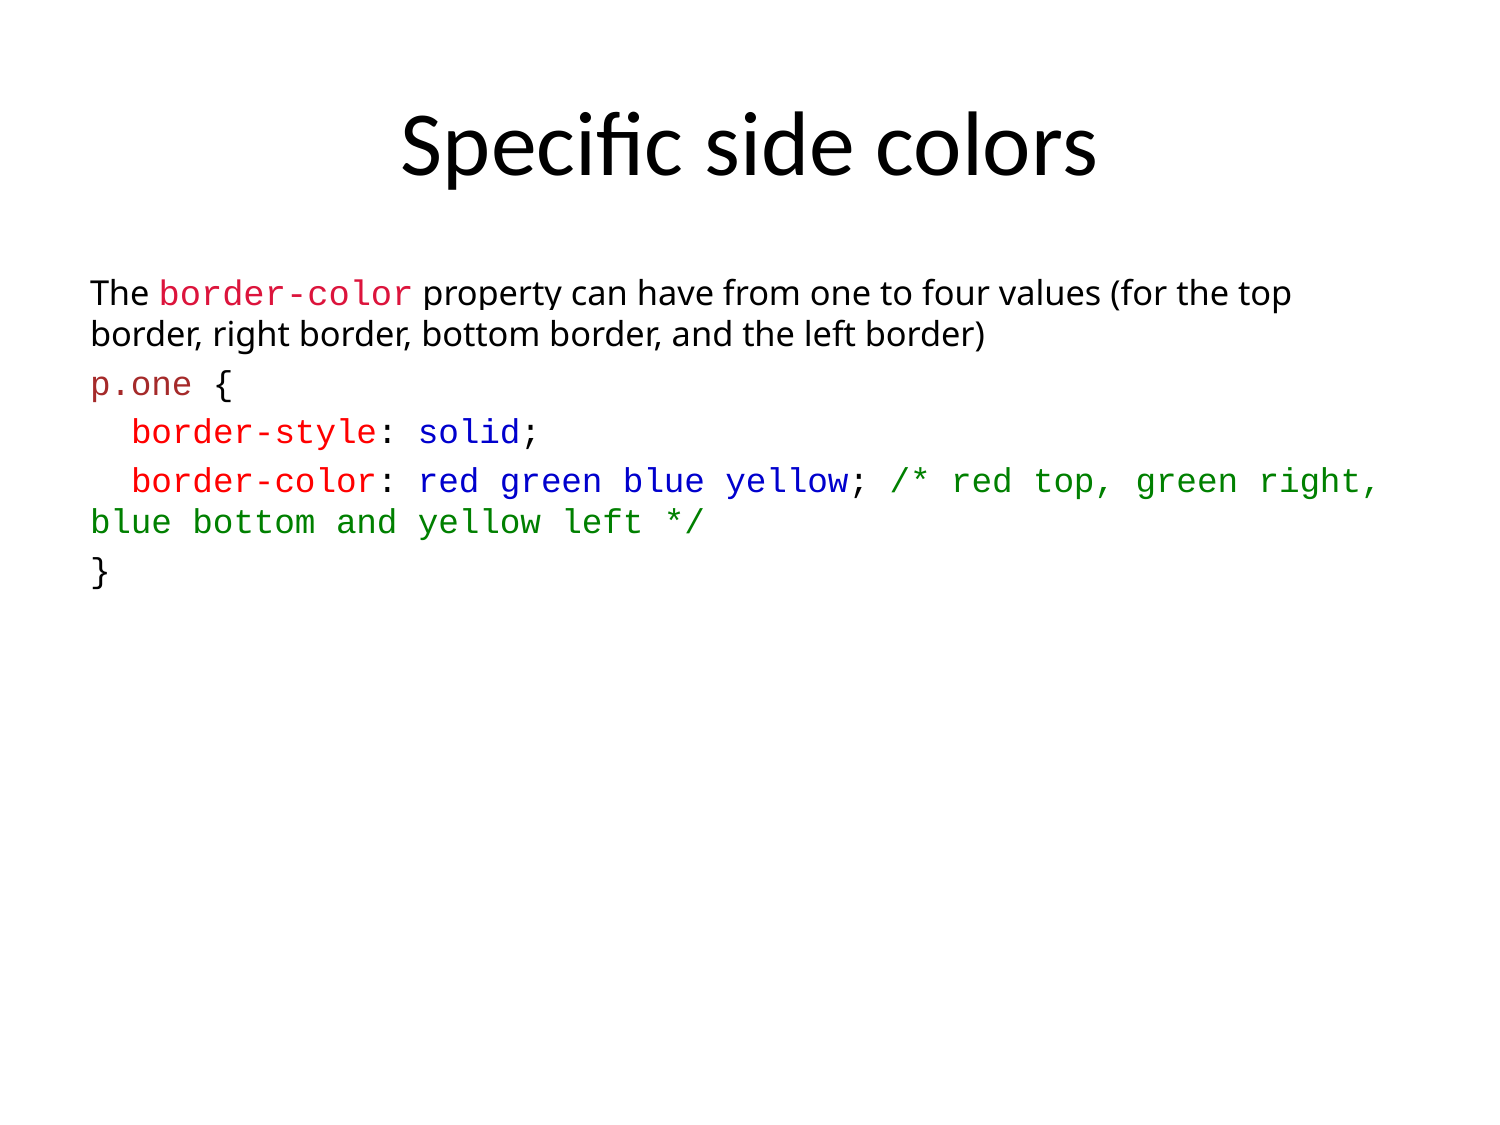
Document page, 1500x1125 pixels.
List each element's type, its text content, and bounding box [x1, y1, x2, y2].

title Specific side colors [75, 45, 1425, 233]
list The border-color property can have from one to four values (for the top border, right border, bottom border, and the left border) p.one { border-style: solid; border-color: red green blue yellow; /* red top, green right, blue bottom and yellow left */ } [75, 262, 1425, 1005]
